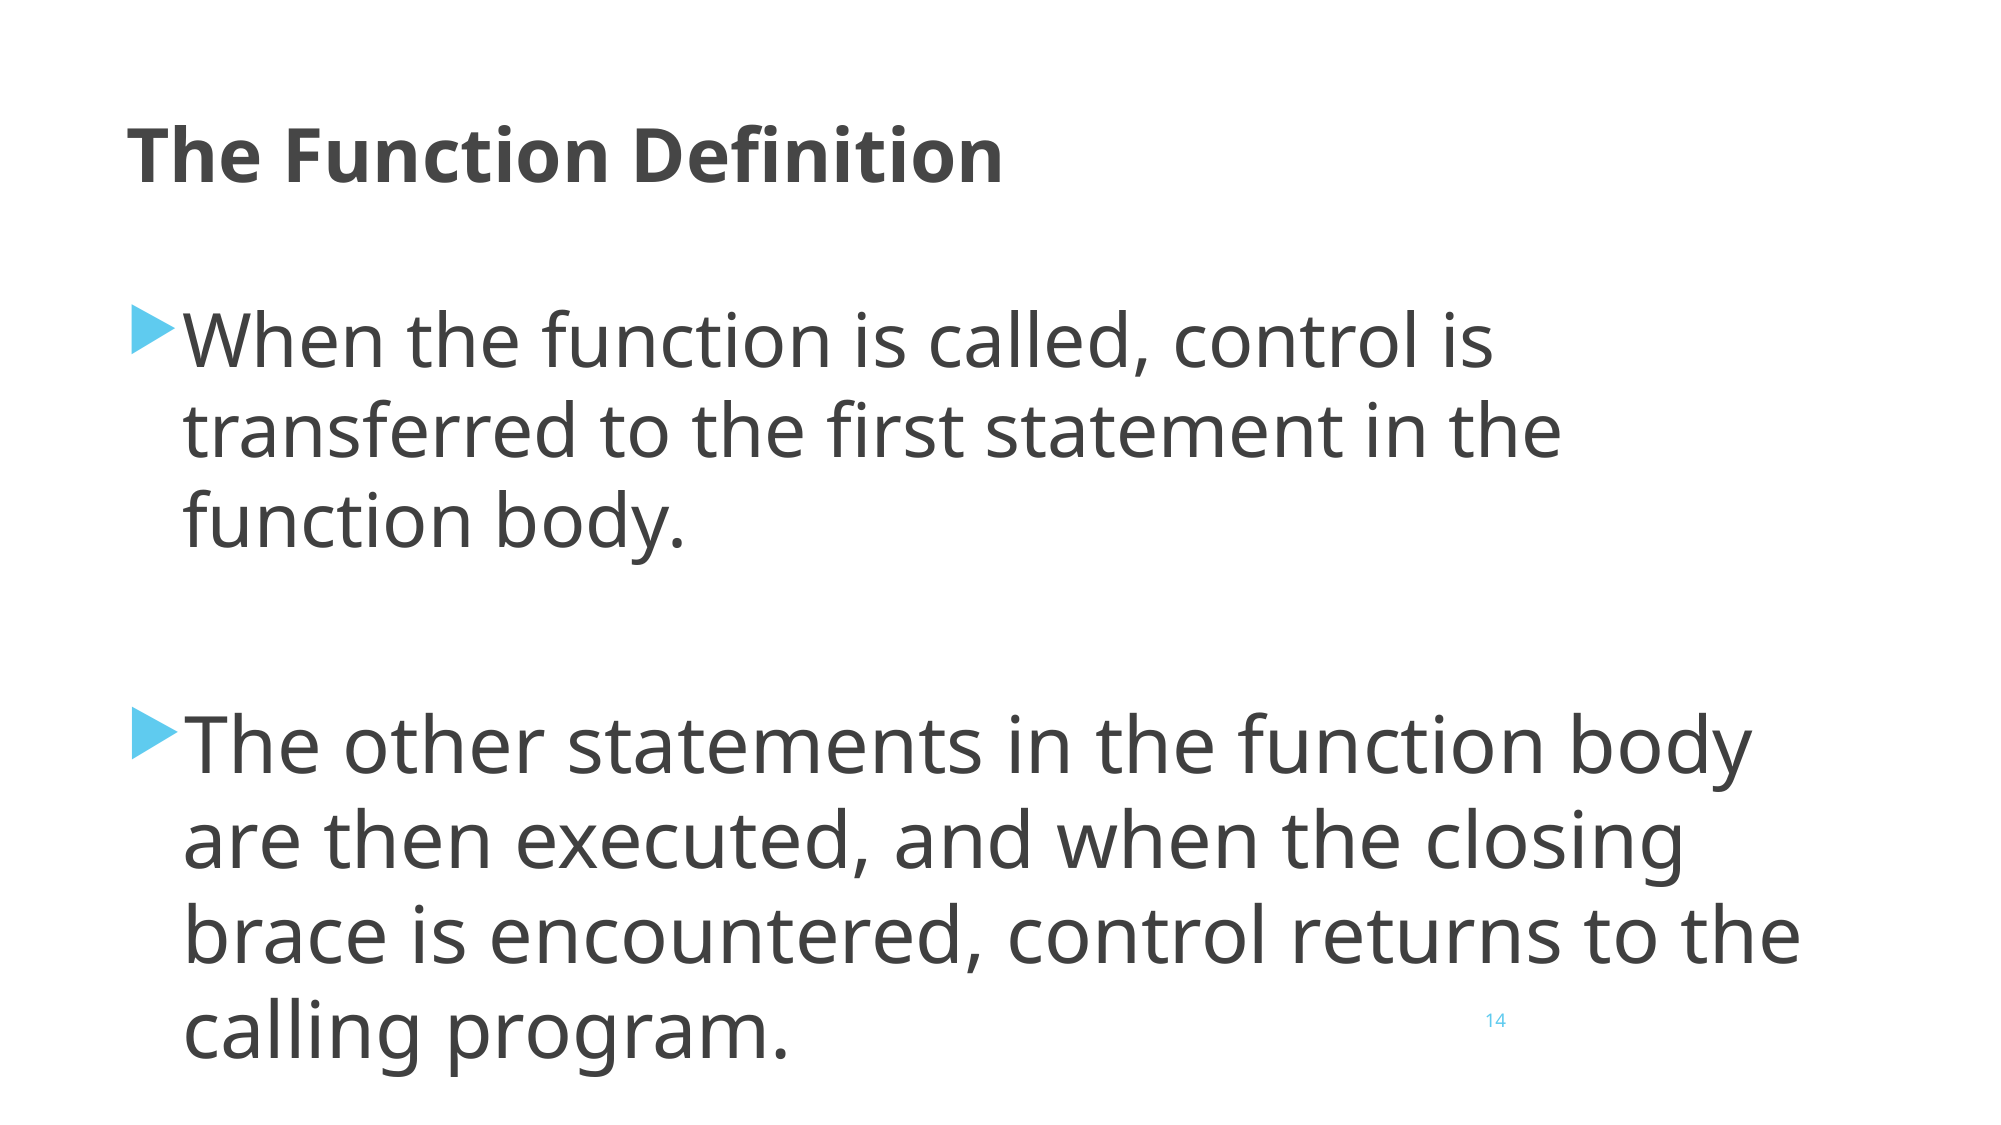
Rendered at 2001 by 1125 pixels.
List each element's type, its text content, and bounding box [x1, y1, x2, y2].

title The Function Definition [111, 99, 1522, 284]
list When the function is called, control is transferred to the first statement in the function body. The other statements in the function body are then executed, and when the closing brace is encountered, control returns to the calling program. [111, 284, 1885, 1102]
